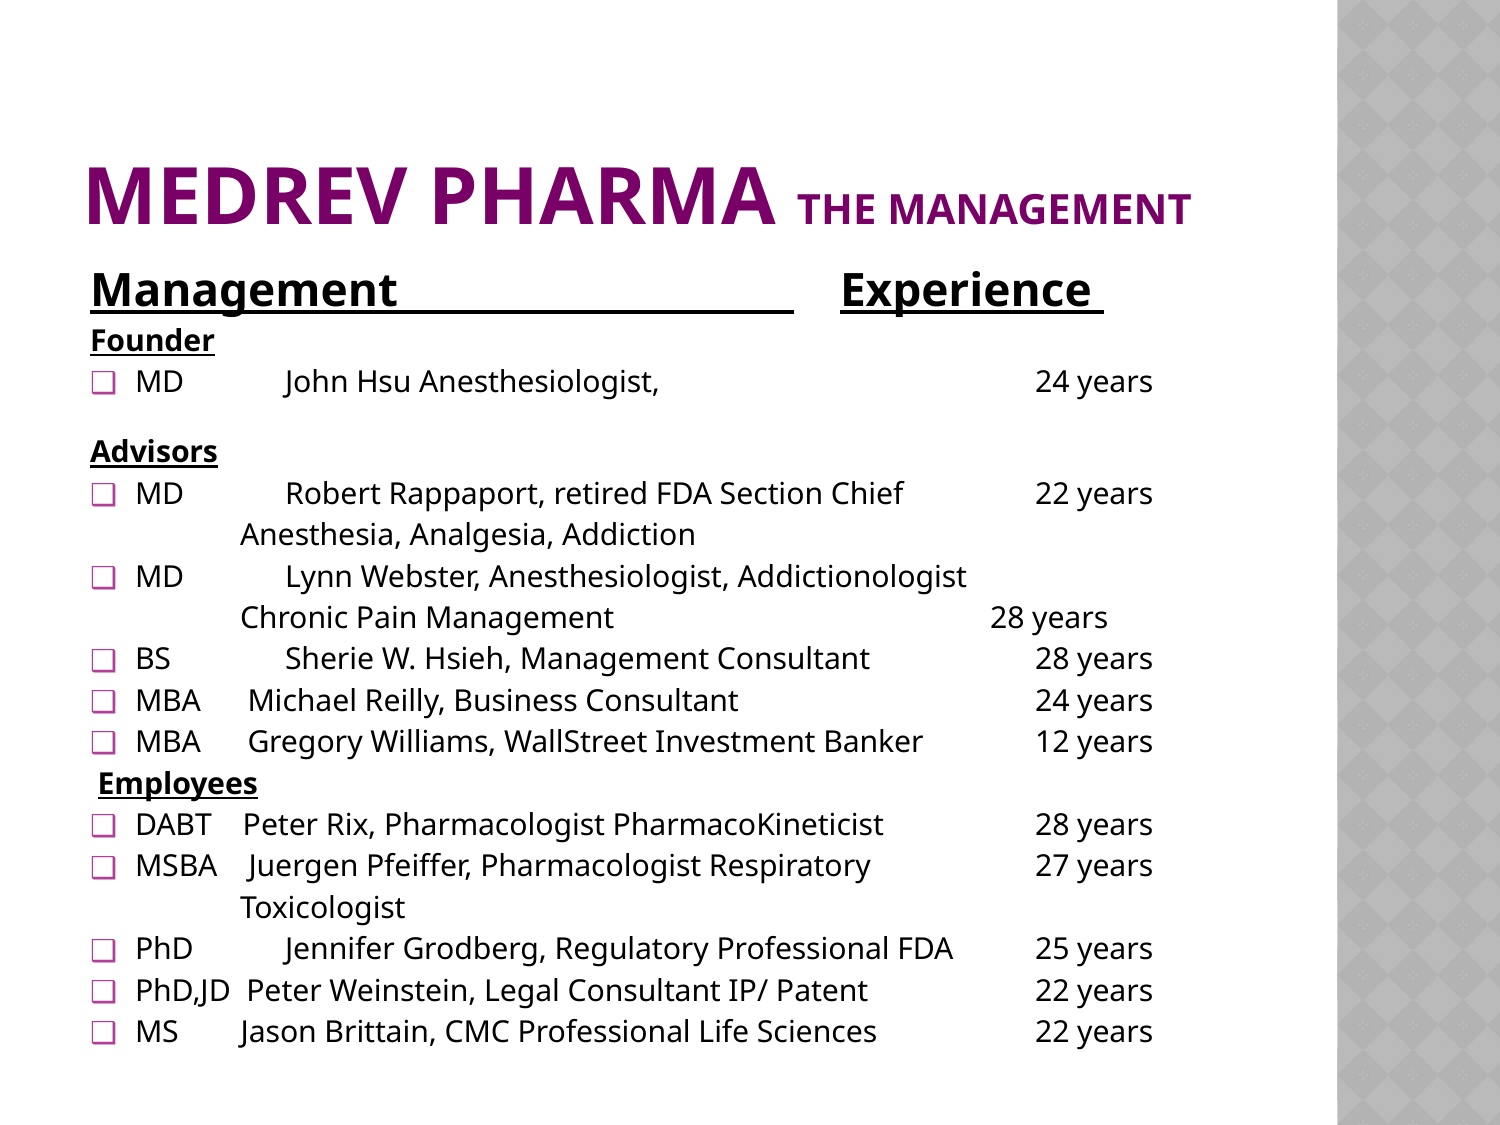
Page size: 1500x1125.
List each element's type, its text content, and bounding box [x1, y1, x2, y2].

list Management Experience Founder MD John Hsu Anesthesiologist, 24 years Advisors MD Robert Rappaport, retired FDA Section Chief 22 years Anesthesia, Analgesia, Addiction MD Lynn Webster, Anesthesiologist, Addictionologist Chronic Pain Management 28 years BS Sherie W. Hsieh, Management Consultant 28 years MBA Michael Reilly, Business Consultant 24 years MBA Gregory Williams, WallStreet Investment Banker 12 years Employees DABT Peter Rix, Pharmacologist PharmacoKineticist 28 years MSBA Juergen Pfeiffer, Pharmacologist Respiratory 27 years Toxicologist PhD Jennifer Grodberg, Regulatory Professional FDA 25 years PhD,JD Peter Weinstein, Legal Consultant IP/ Patent 22 years MS Jason Brittain, CMC Professional Life Sciences 22 years [75, 264, 1475, 1059]
title MEDREV PHARMA THE MANAGEMENT [75, 52, 1263, 240]
